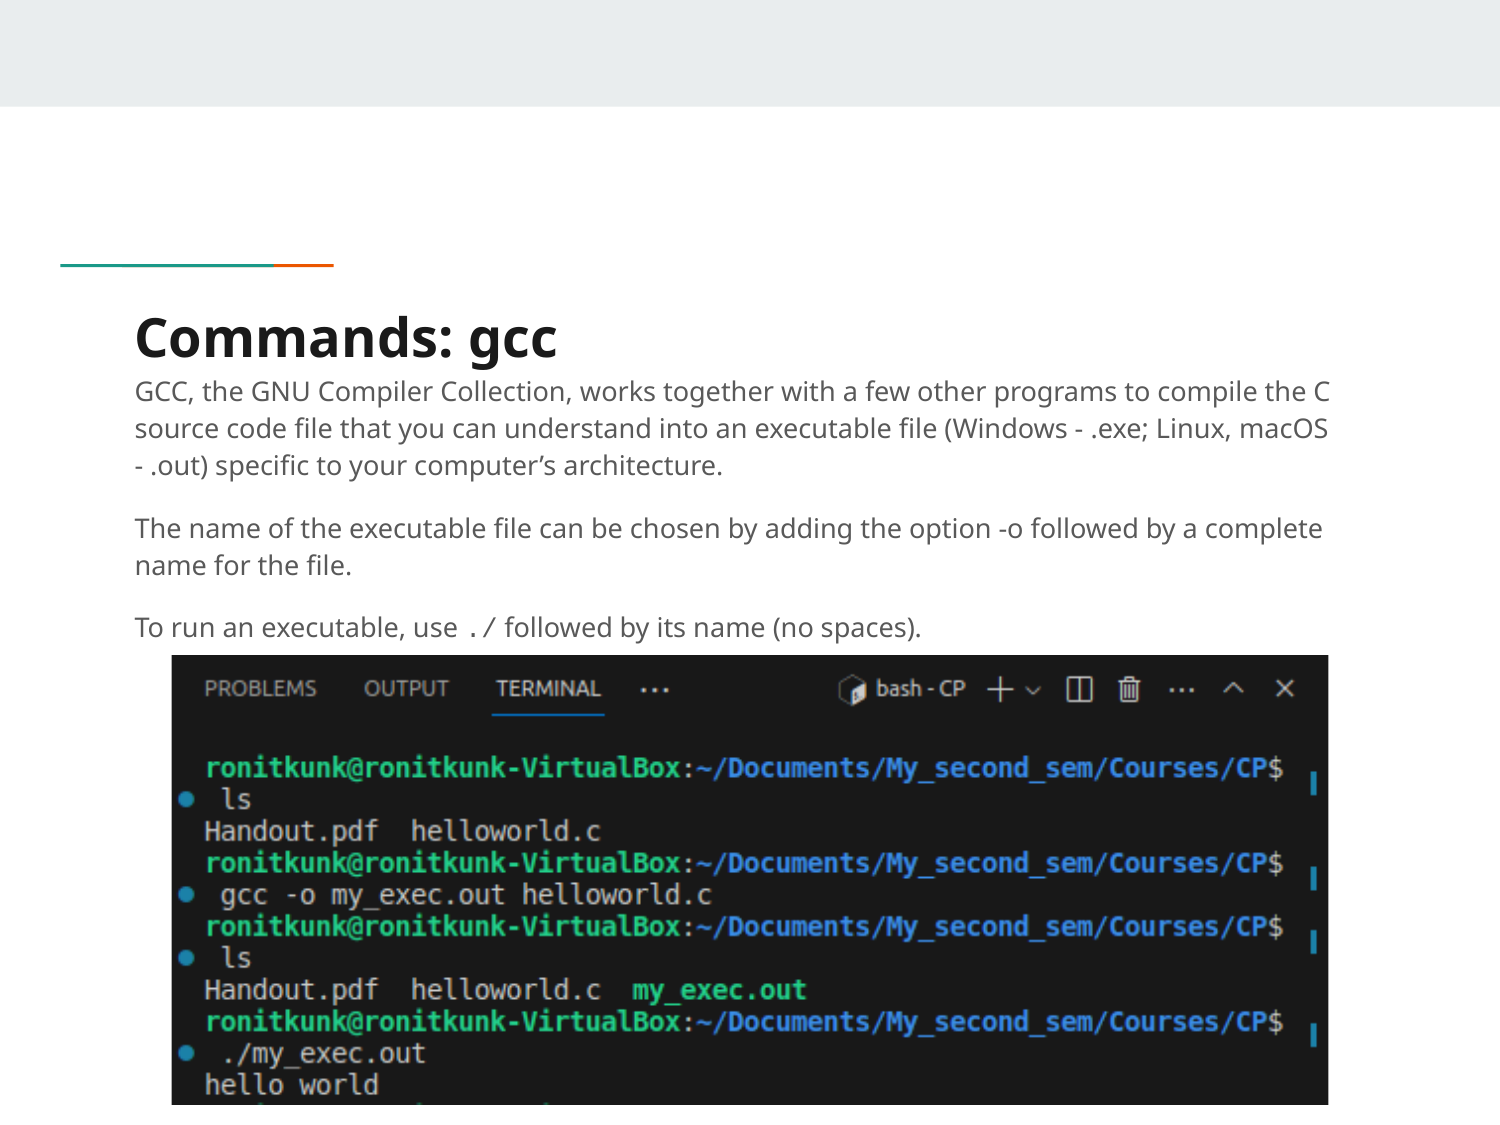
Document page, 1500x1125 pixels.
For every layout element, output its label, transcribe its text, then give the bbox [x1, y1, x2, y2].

list GCC, the GNU Compiler Collection, works together with a few other programs to compile the C source code file that you can understand into an executable file (Windows - .exe; Linux, macOS - .out) specific to your computer’s architecture. The name of the executable file can be chosen by adding the option -o followed by a complete name for the file. To run an executable, use ./ followed by its name (no spaces). [119, 354, 1381, 660]
picture [171, 654, 1329, 1125]
title Commands: gcc [119, 288, 1381, 354]
